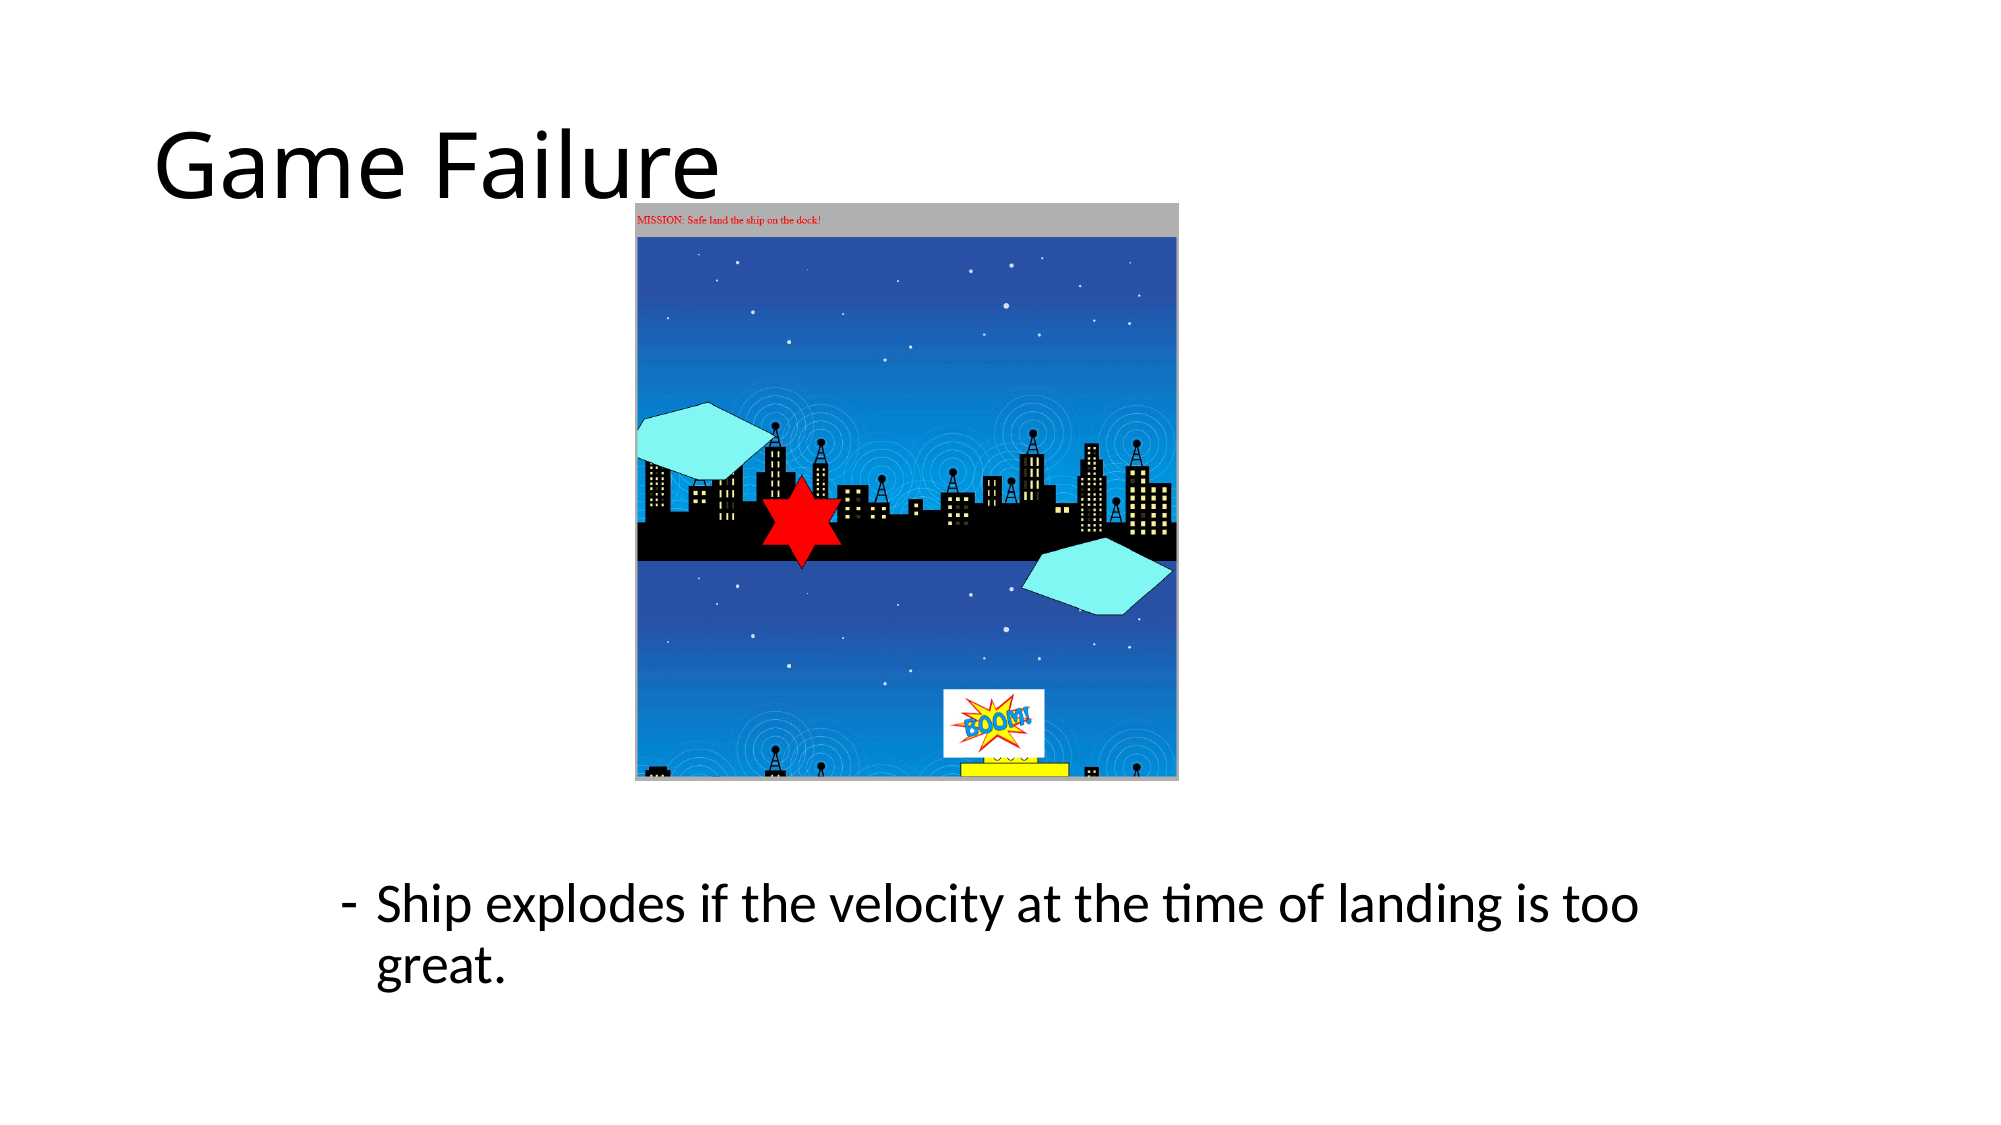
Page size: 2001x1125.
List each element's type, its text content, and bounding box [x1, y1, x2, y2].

picture [635, 203, 1179, 781]
list Ship explodes if the velocity at the time of landing is too great. [324, 780, 1675, 1005]
title Game Failure [137, 59, 1863, 278]
